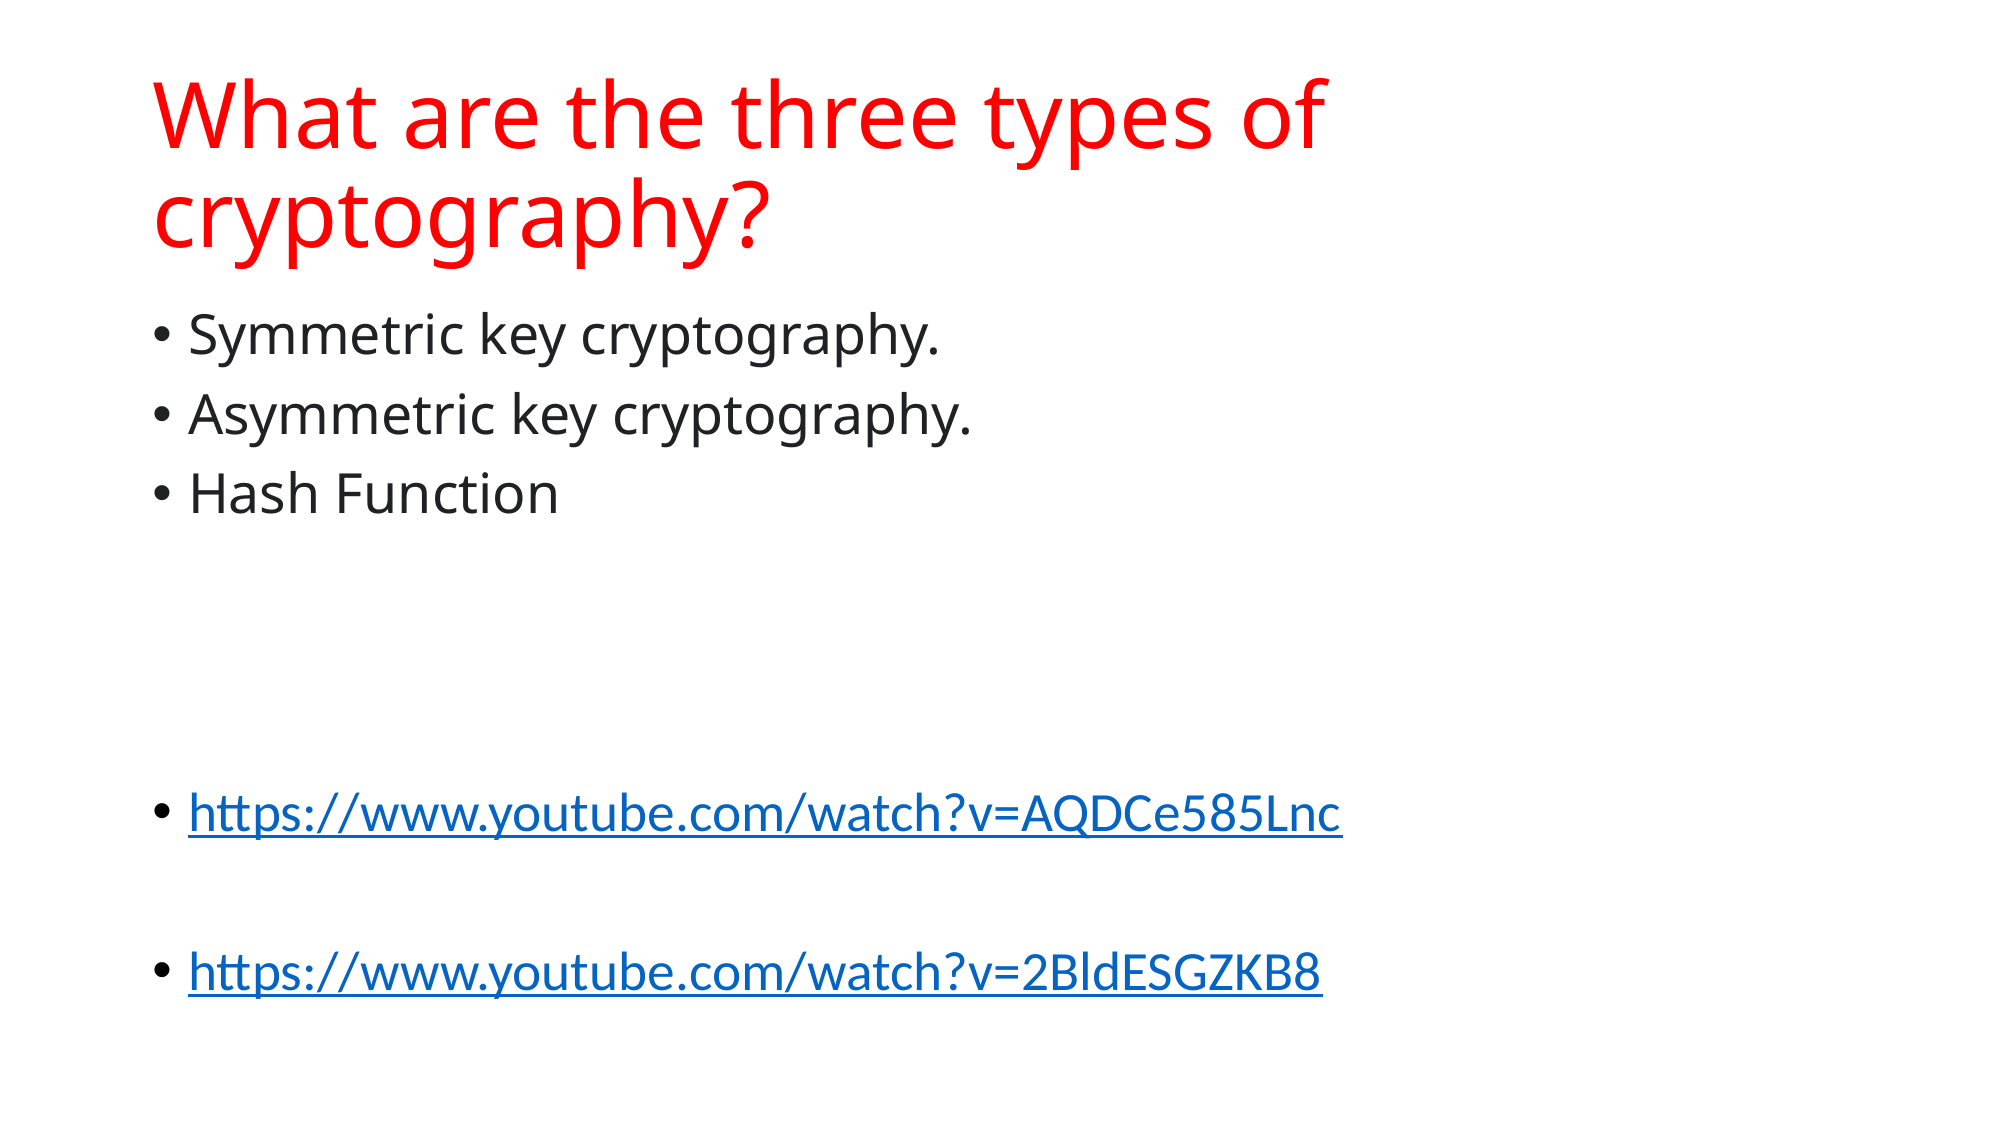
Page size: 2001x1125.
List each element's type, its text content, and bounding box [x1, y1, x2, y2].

list Symmetric key cryptography. Asymmetric key cryptography. Hash Function https://www.youtube.com/watch?v=AQDCe585Lnc https://www.youtube.com/watch?v=2BldESGZKB8 [137, 299, 1863, 1014]
title What are the three types of cryptography? [137, 59, 1863, 278]
